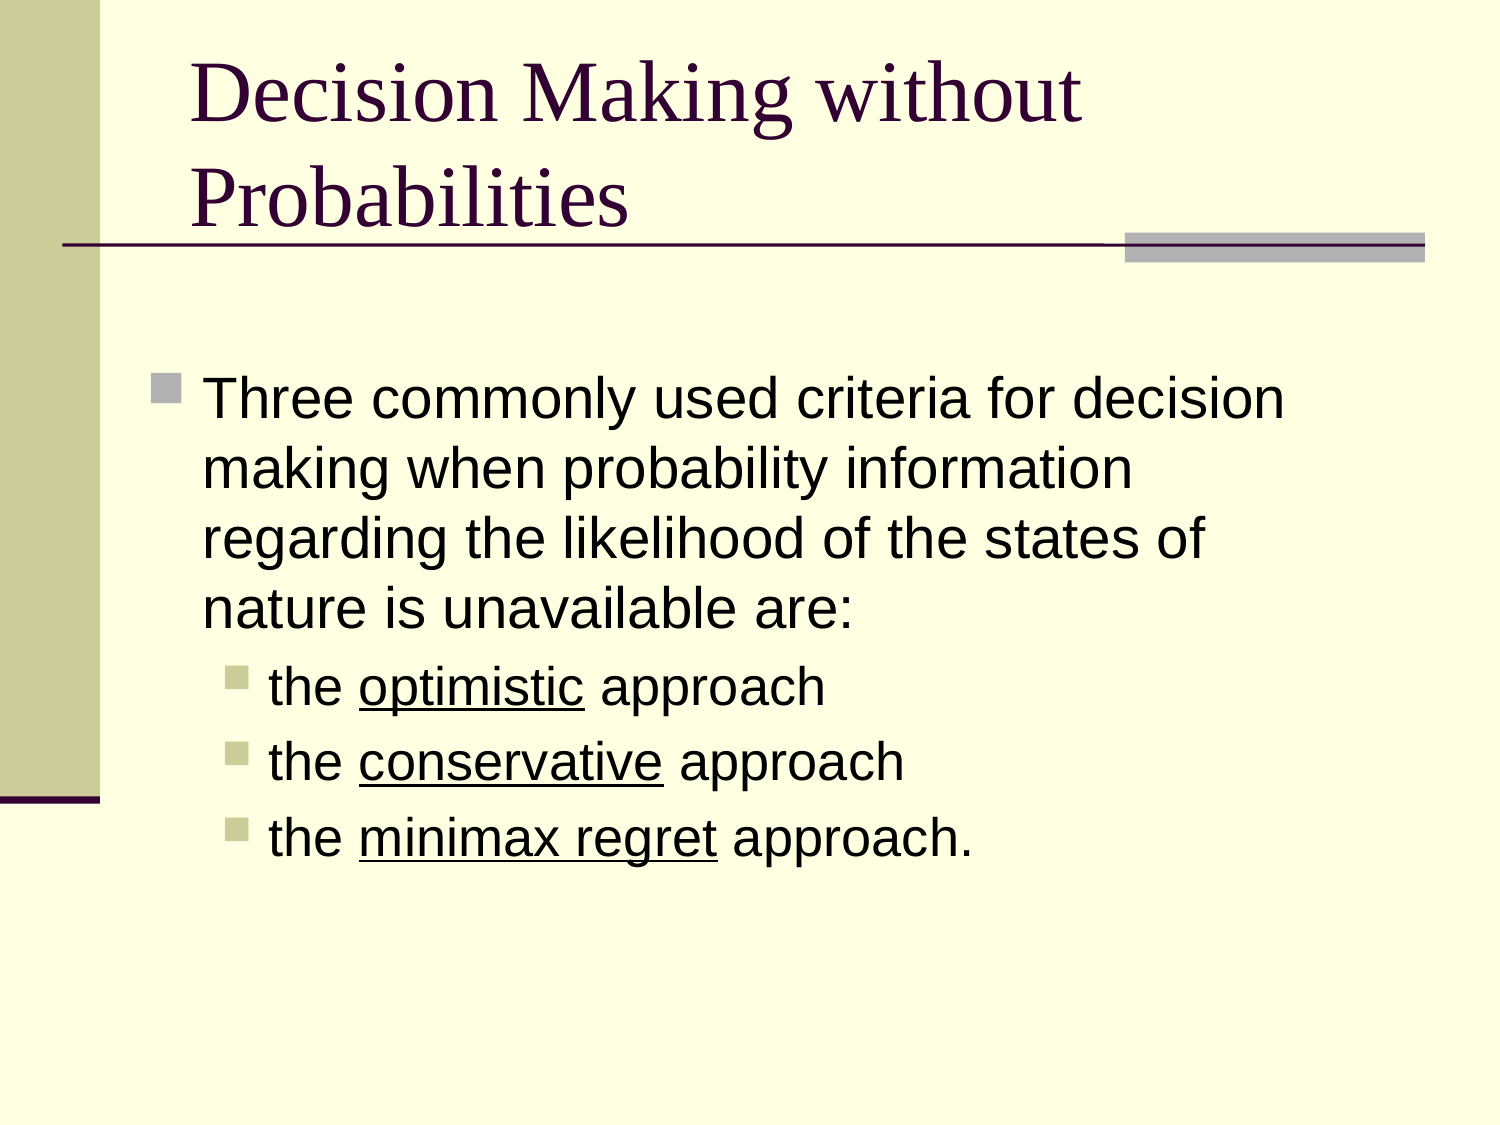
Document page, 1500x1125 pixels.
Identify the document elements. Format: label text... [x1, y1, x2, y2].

title Decision Making without Probabilities [173, 80, 1401, 199]
list Three commonly used criteria for decision making when probability information regarding the likelihood of the states of nature is unavailable are: the optimistic approach the conservative approach the minimax regret approach. [131, 352, 1355, 949]
